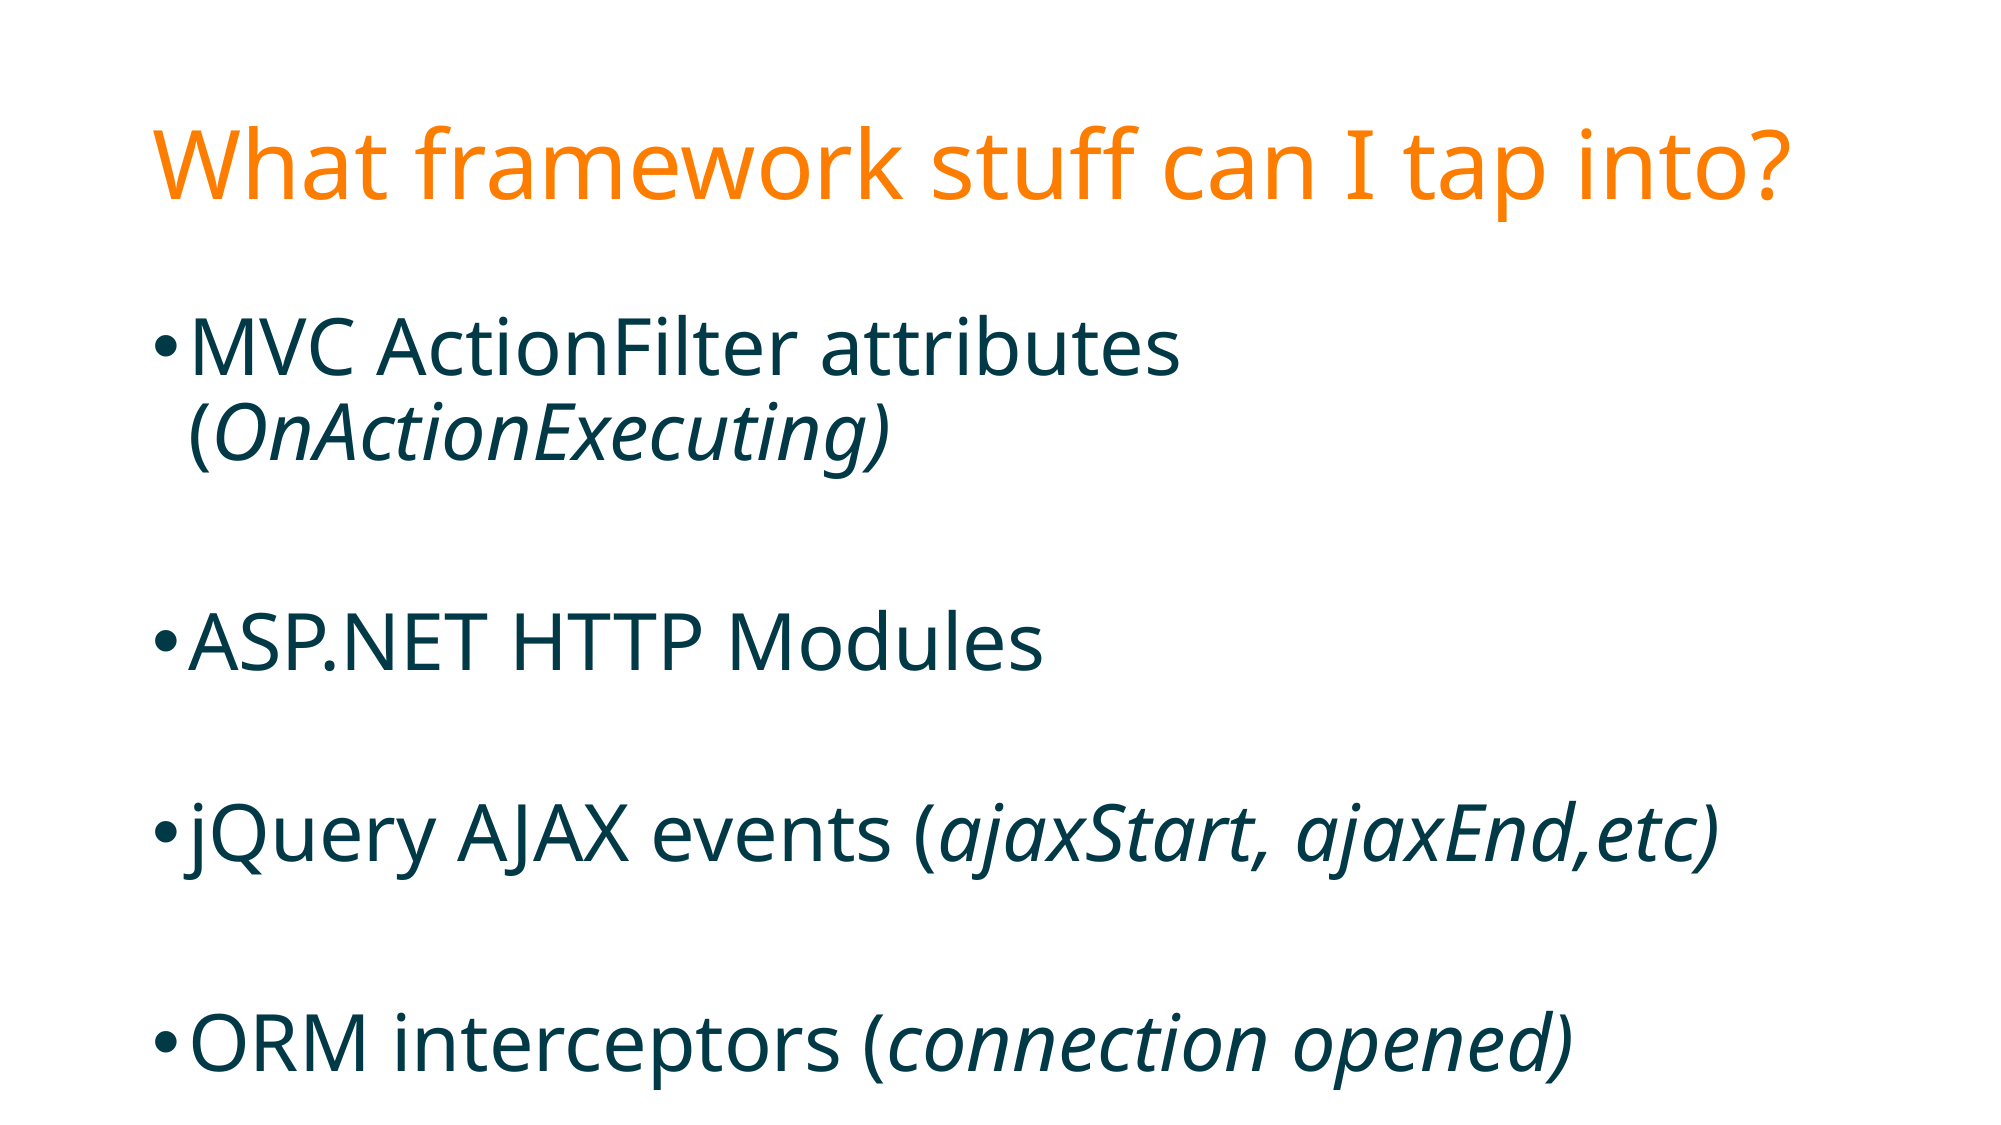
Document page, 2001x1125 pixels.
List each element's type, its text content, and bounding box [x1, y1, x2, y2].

list MVC ActionFilter attributes (OnActionExecuting) ASP.NET HTTP Modules jQuery AJAX events (ajaxStart, ajaxEnd,etc) ORM interceptors (connection opened) [137, 299, 1863, 1104]
title What framework stuff can I tap into? [137, 59, 1863, 278]
